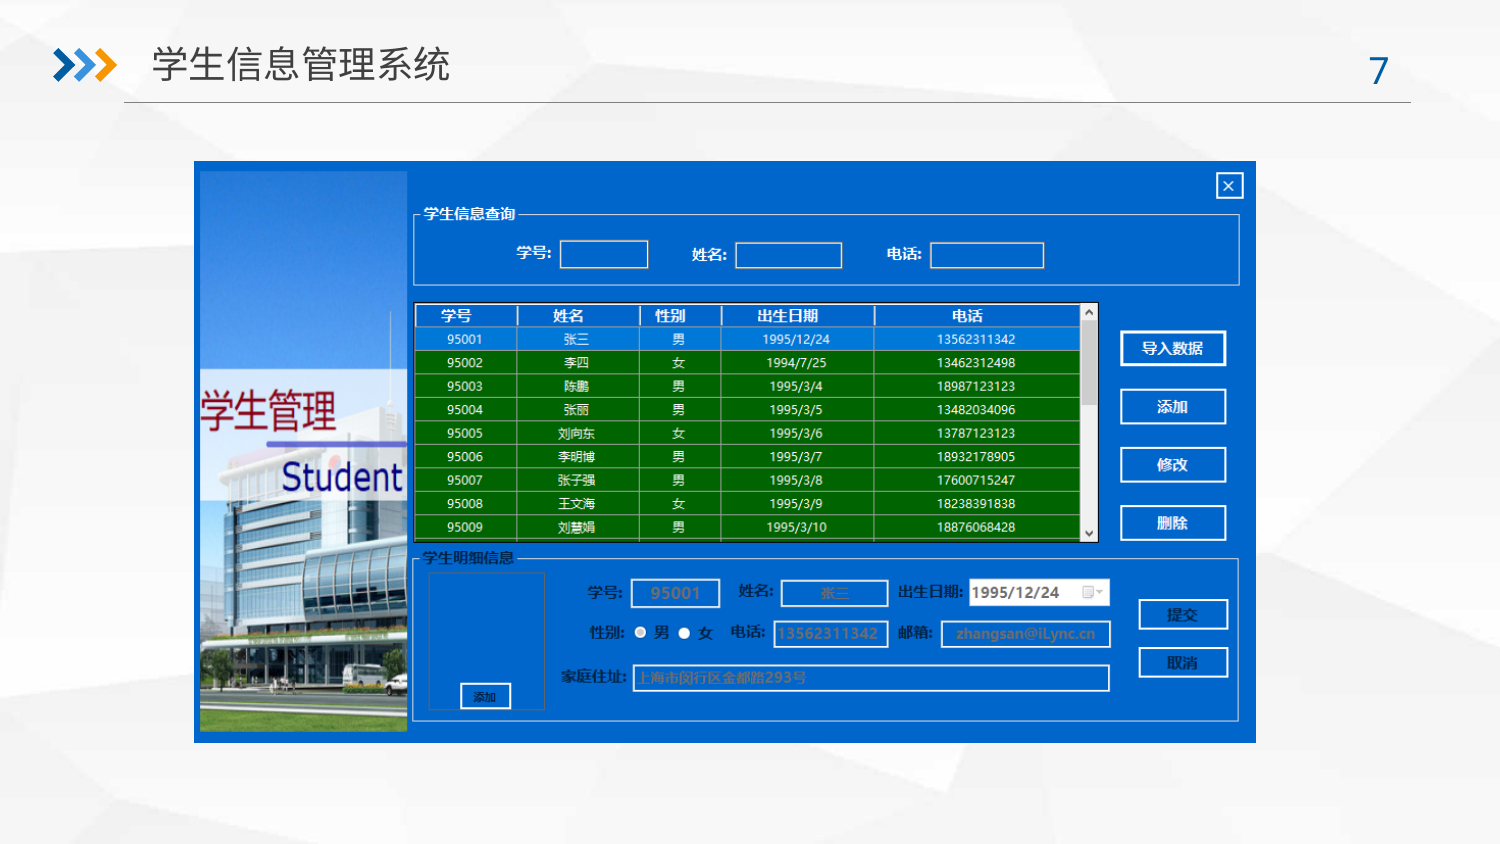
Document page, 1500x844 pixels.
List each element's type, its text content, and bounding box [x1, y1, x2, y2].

picture [0, 0, 1500, 844]
text_box 学生信息管理系统 [123, 32, 479, 95]
